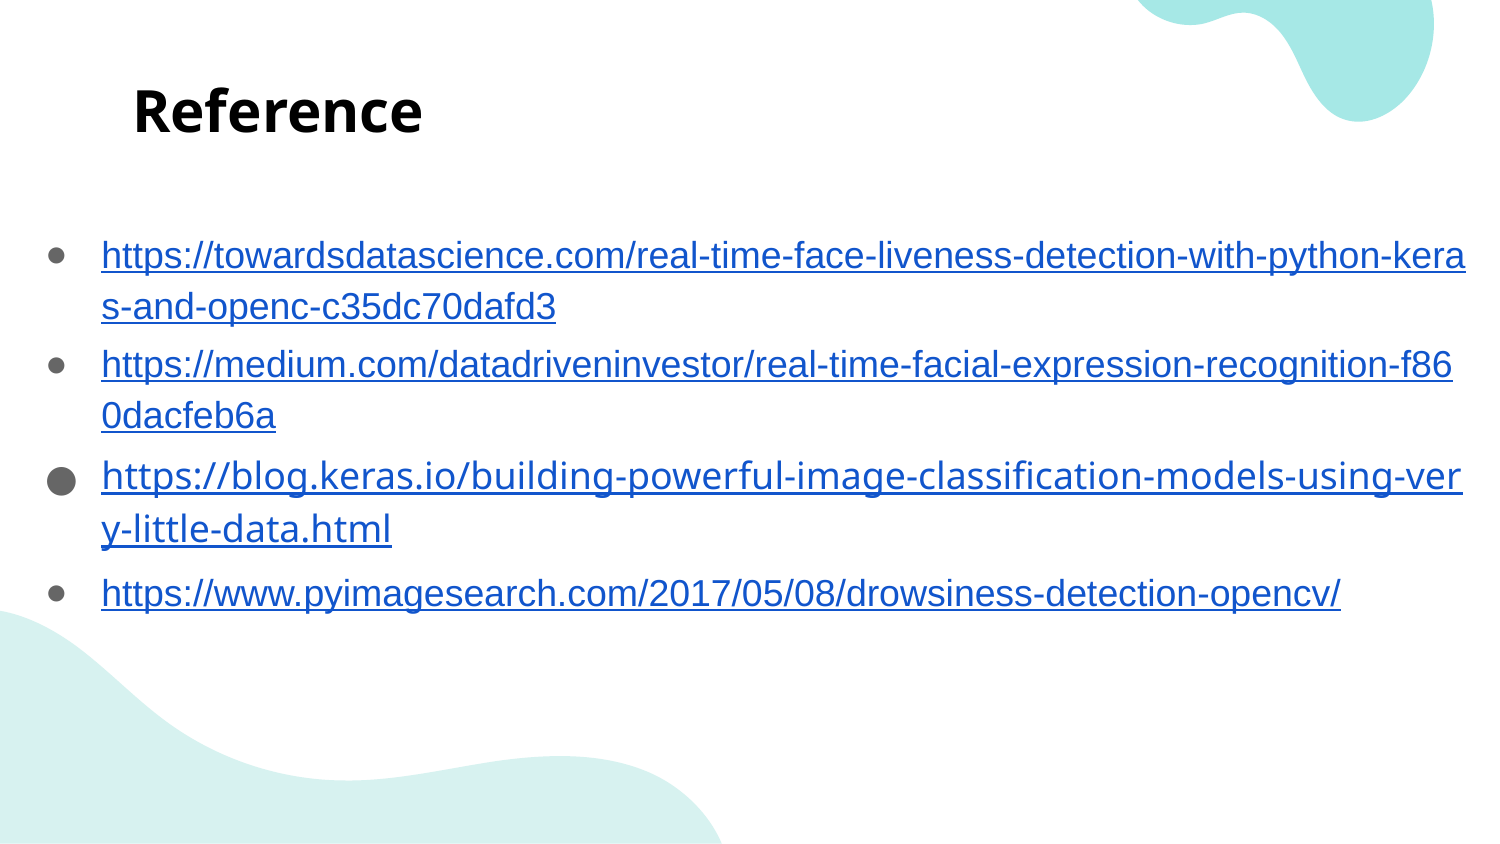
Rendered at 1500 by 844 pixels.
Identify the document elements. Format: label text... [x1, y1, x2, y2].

title Reference [116, 59, 752, 154]
subtitle https://towardsdatascience.com/real-time-face-liveness-detection-with-python-keras-and-openc-c35dc70dafd3 https://medium.com/datadriveninvestor/real-time-facial-expression-recognition-f860dacfeb6a https://blog.keras.io/building-powerful-image-classification-models-using-very-little-data.html https://www.pyimagesearch.com/2017/05/08/drowsiness-detection-opencv/ [11, 202, 1484, 661]
